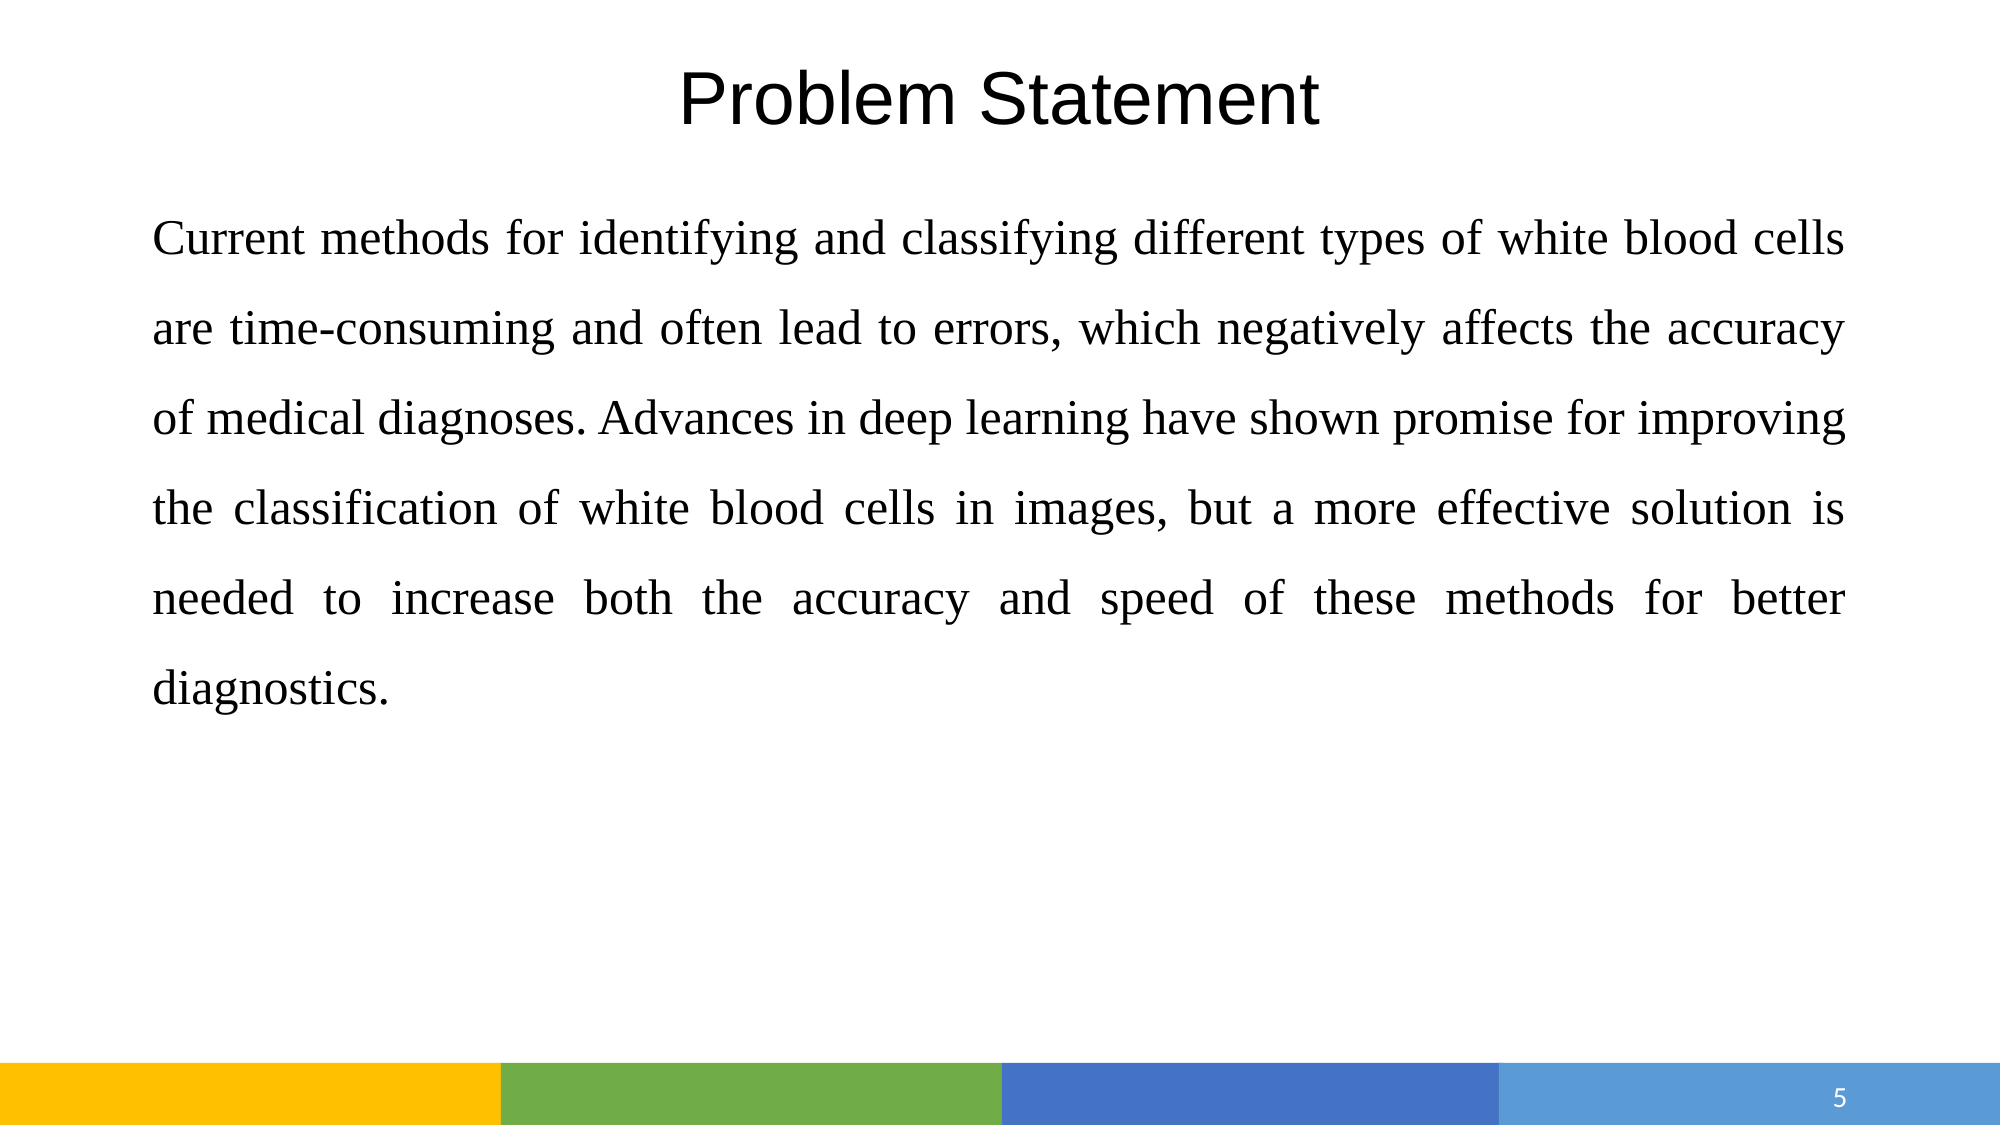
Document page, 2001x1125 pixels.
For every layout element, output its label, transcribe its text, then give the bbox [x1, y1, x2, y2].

title Problem Statement [137, 21, 1863, 117]
list Current methods for identifying and classifying different types of white blood cells are time-consuming and often lead to errors, which negatively affects the accuracy of medical diagnoses. Advances in deep learning have shown promise for improving the classification of white blood cells in images, but a more effective solution is needed to increase both the accuracy and speed of these methods for better diagnostics. [137, 117, 1863, 771]
slide_number 5 [1412, 1065, 1863, 1125]
